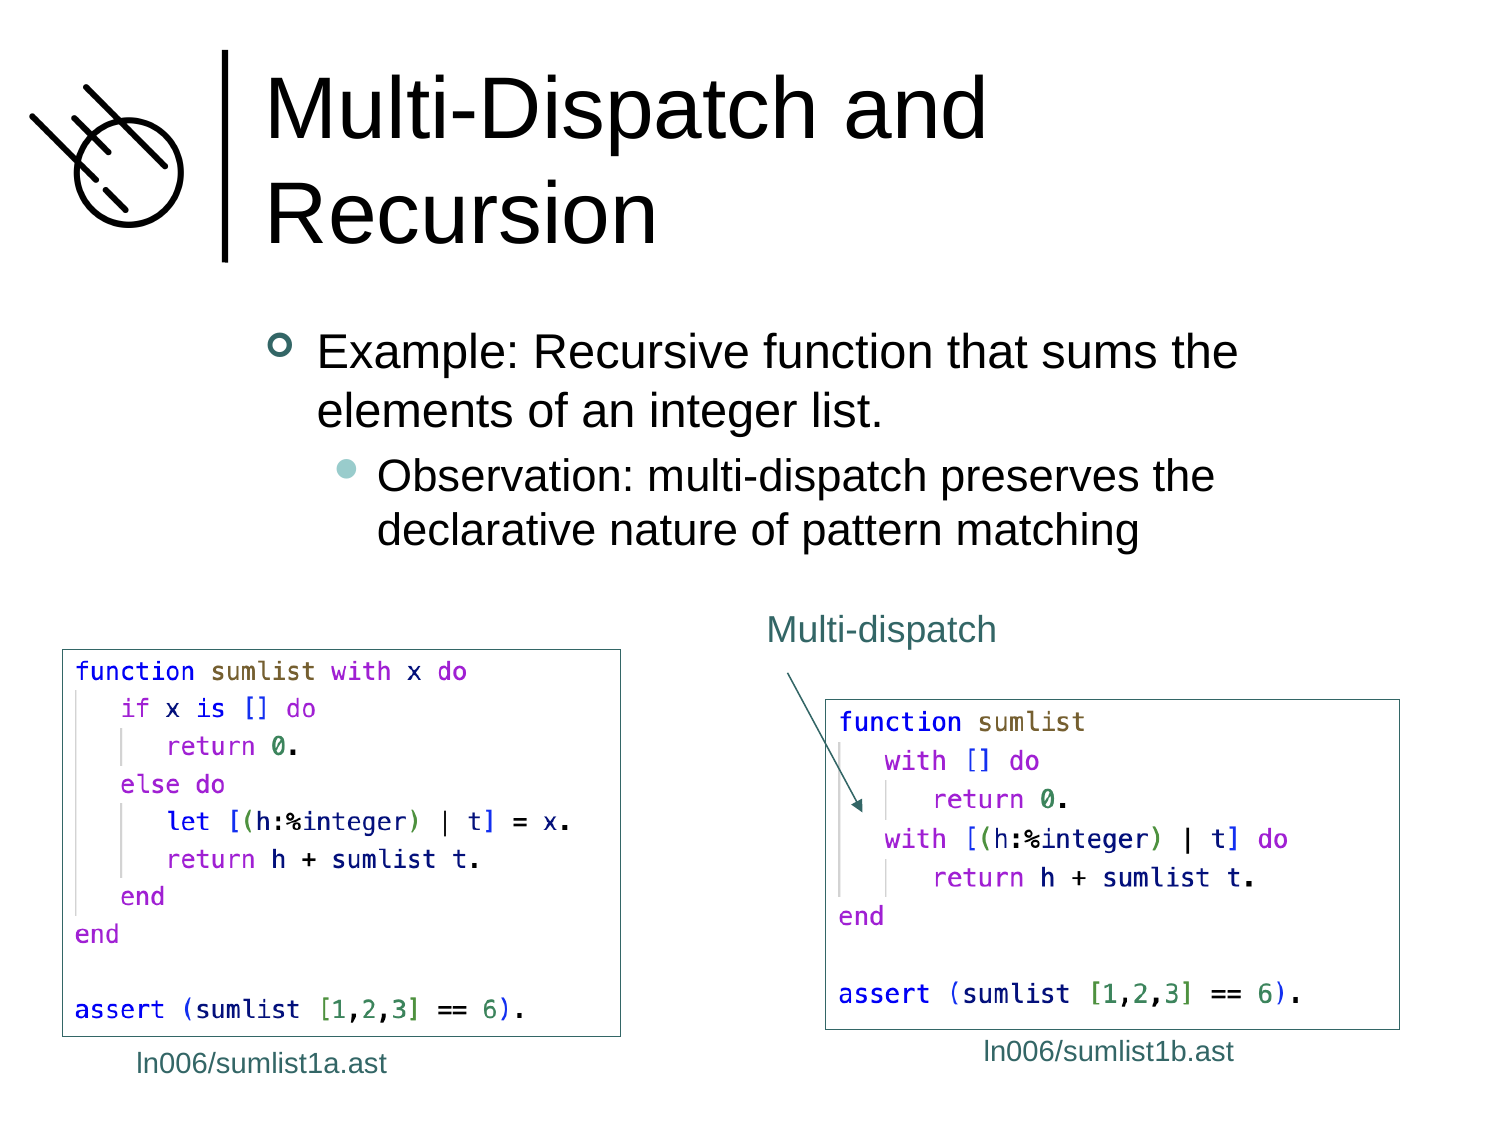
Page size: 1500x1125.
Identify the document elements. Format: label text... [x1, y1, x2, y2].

list Example: Recursive function that sums the elements of an integer list. Observation: multi-dispatch preserves the declarative nature of pattern matching [249, 312, 1400, 563]
picture [0, 49, 213, 263]
text_box ln006/sumlist1a.ast [121, 1044, 403, 1087]
text_box Multi-dispatch [751, 597, 1013, 658]
title Multi-Dispatch and Recursion [249, 31, 1400, 282]
picture [62, 649, 621, 1038]
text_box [787, 672, 863, 813]
text_box ln006/sumlist1b.ast [968, 1038, 1250, 1075]
picture [824, 699, 1401, 1030]
